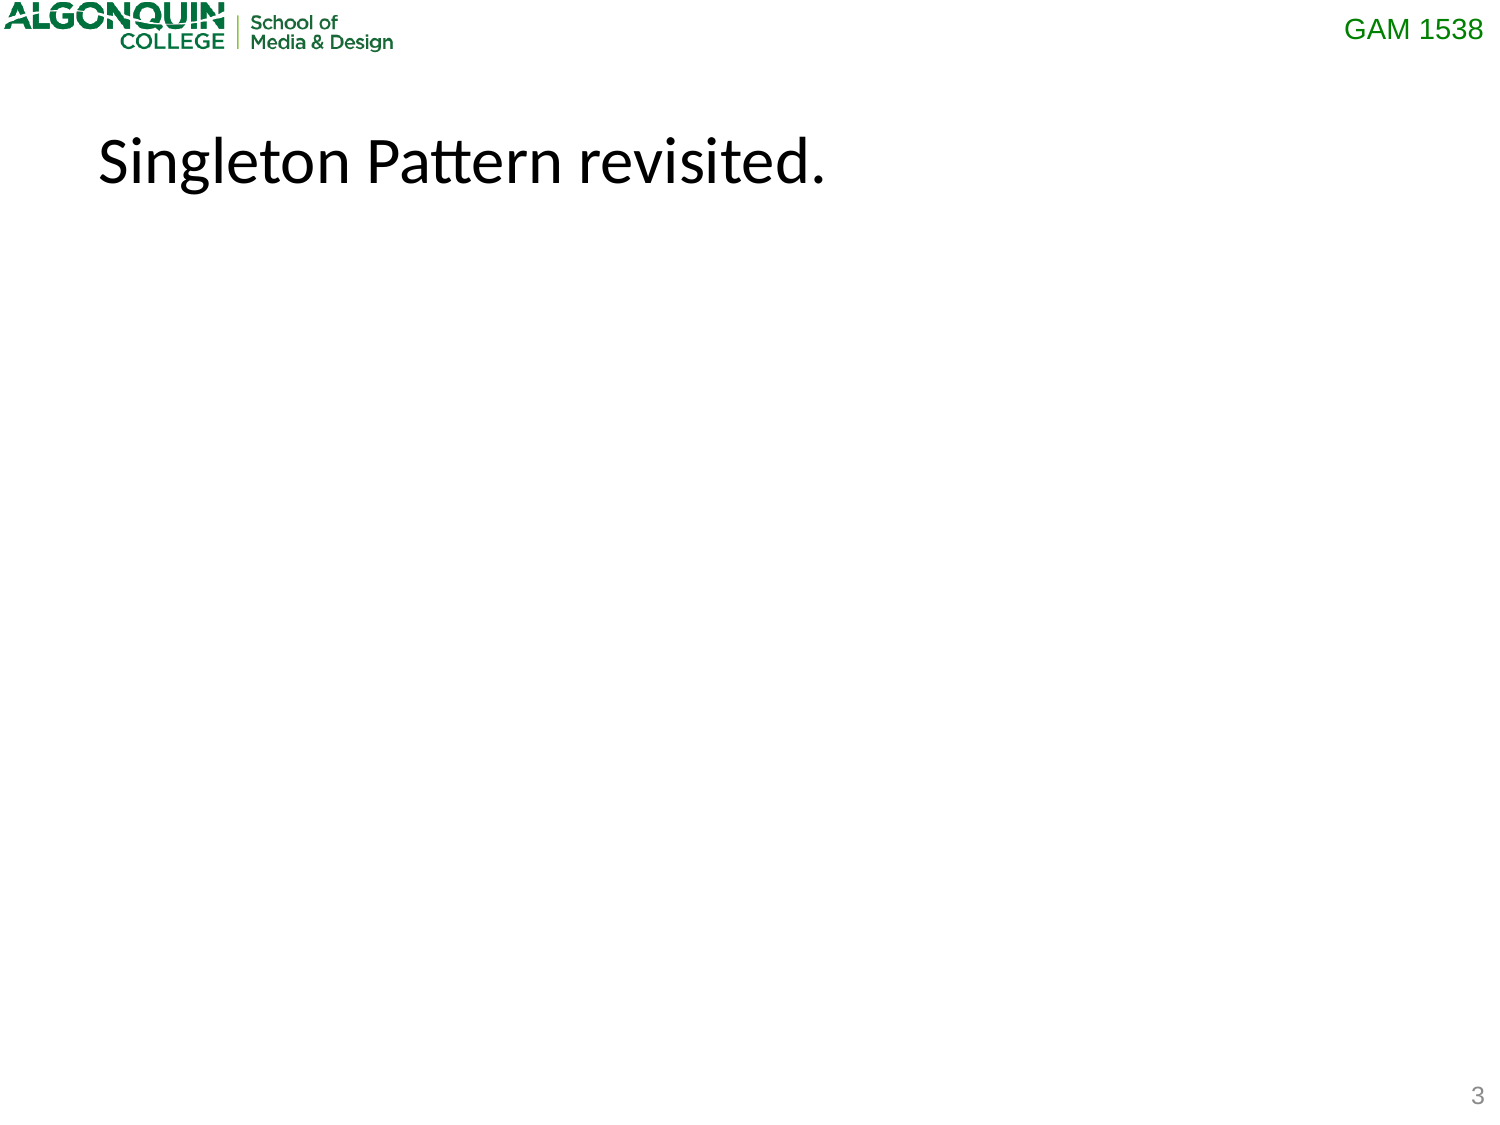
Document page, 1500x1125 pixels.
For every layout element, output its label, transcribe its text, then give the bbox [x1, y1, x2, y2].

text_box Singleton Pattern revisited. [83, 109, 1434, 204]
picture [0, 0, 399, 54]
slide_number 3 [1149, 1065, 1500, 1125]
